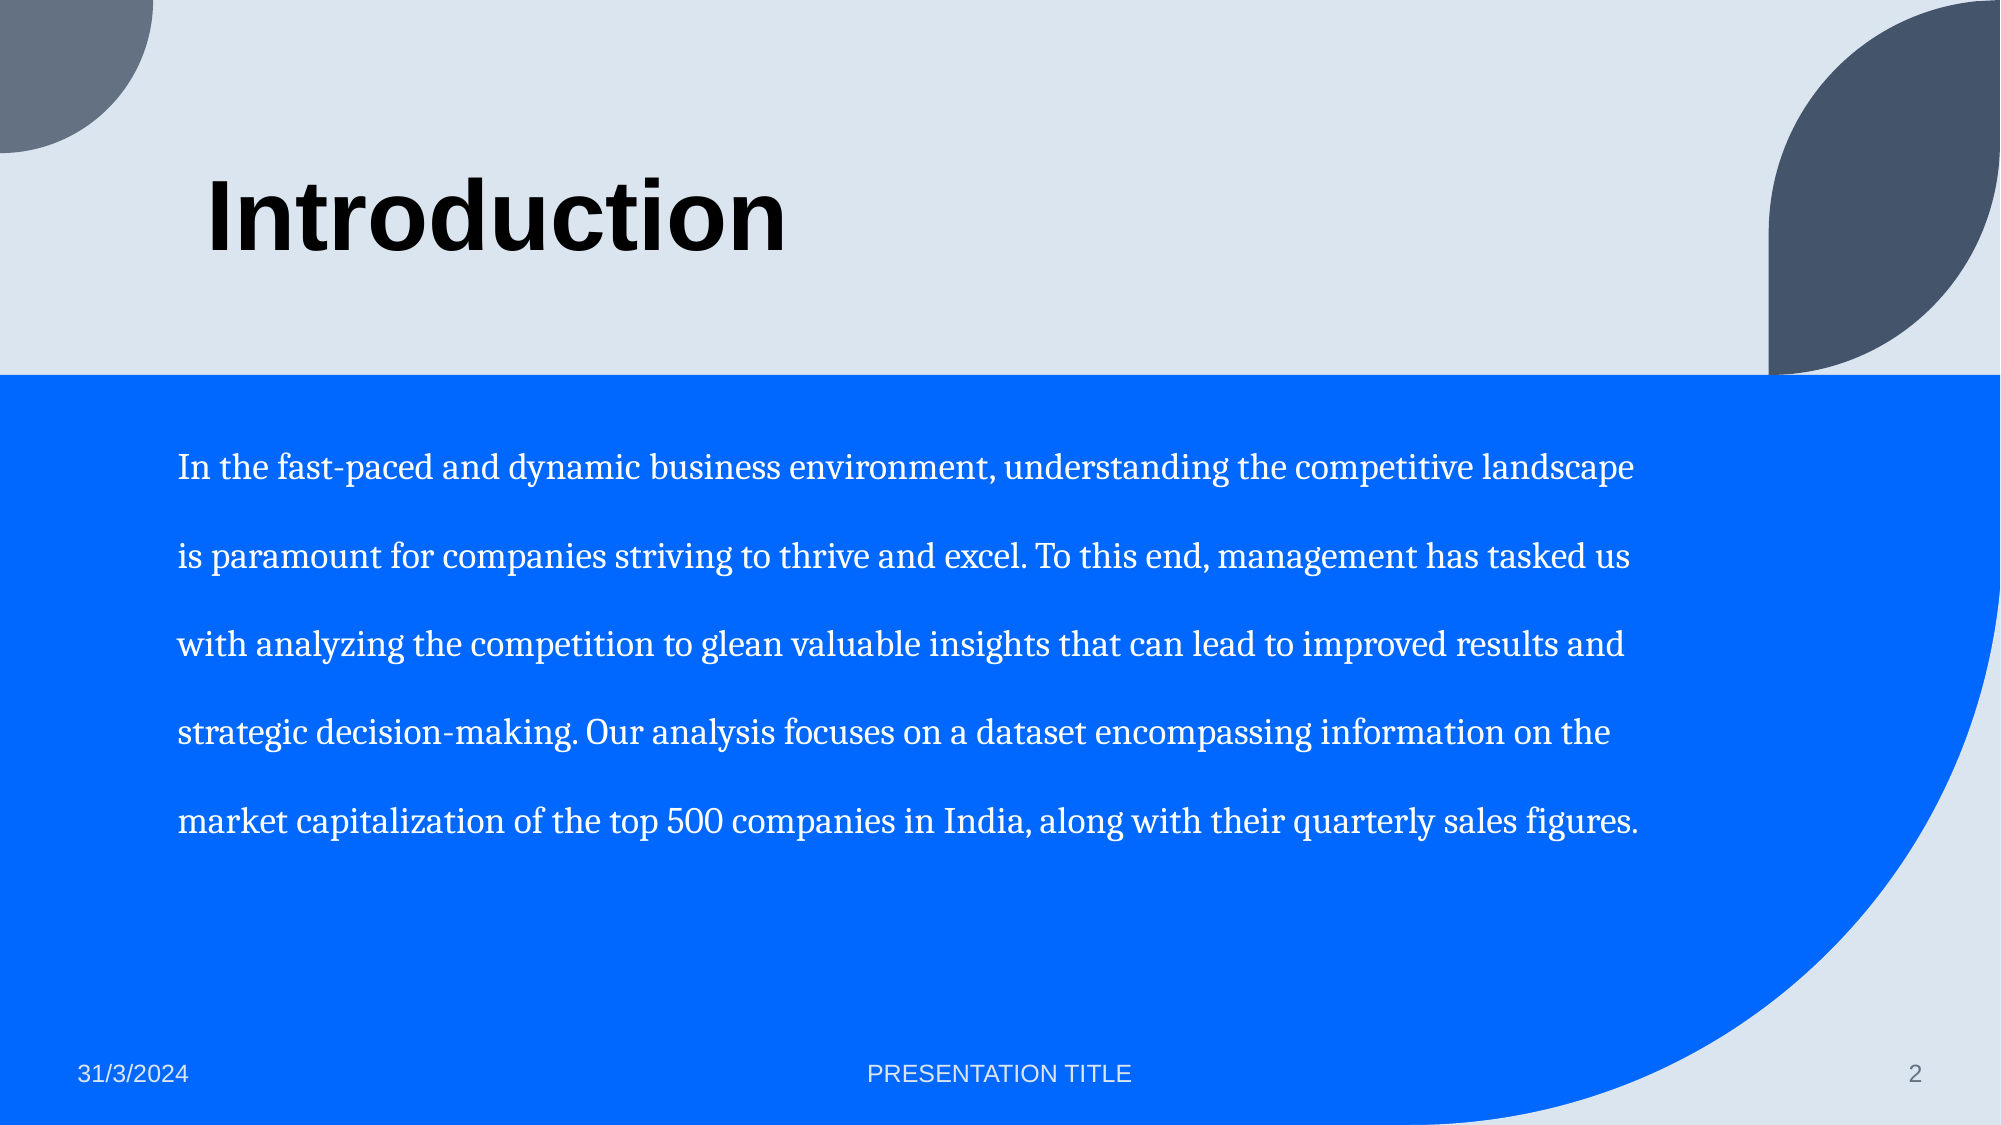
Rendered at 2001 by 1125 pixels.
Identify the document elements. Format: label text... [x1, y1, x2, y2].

list In the fast-paced and dynamic business environment, understanding the competitive landscape is paramount for companies striving to thrive and excel. To this end, management has tasked us with analyzing the competition to glean valuable insights that can lead to improved results and strategic decision-making. Our analysis focuses on a dataset encompassing information on the market capitalization of the top 500 companies in India, along with their quarterly sales figures. [125, 412, 1730, 1066]
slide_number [62, 1042, 513, 1103]
footer PRESENTATION TITLE [662, 1066, 1338, 1103]
title Introduction [191, 62, 1796, 280]
slide_number 2 [1674, 1042, 1938, 1103]
